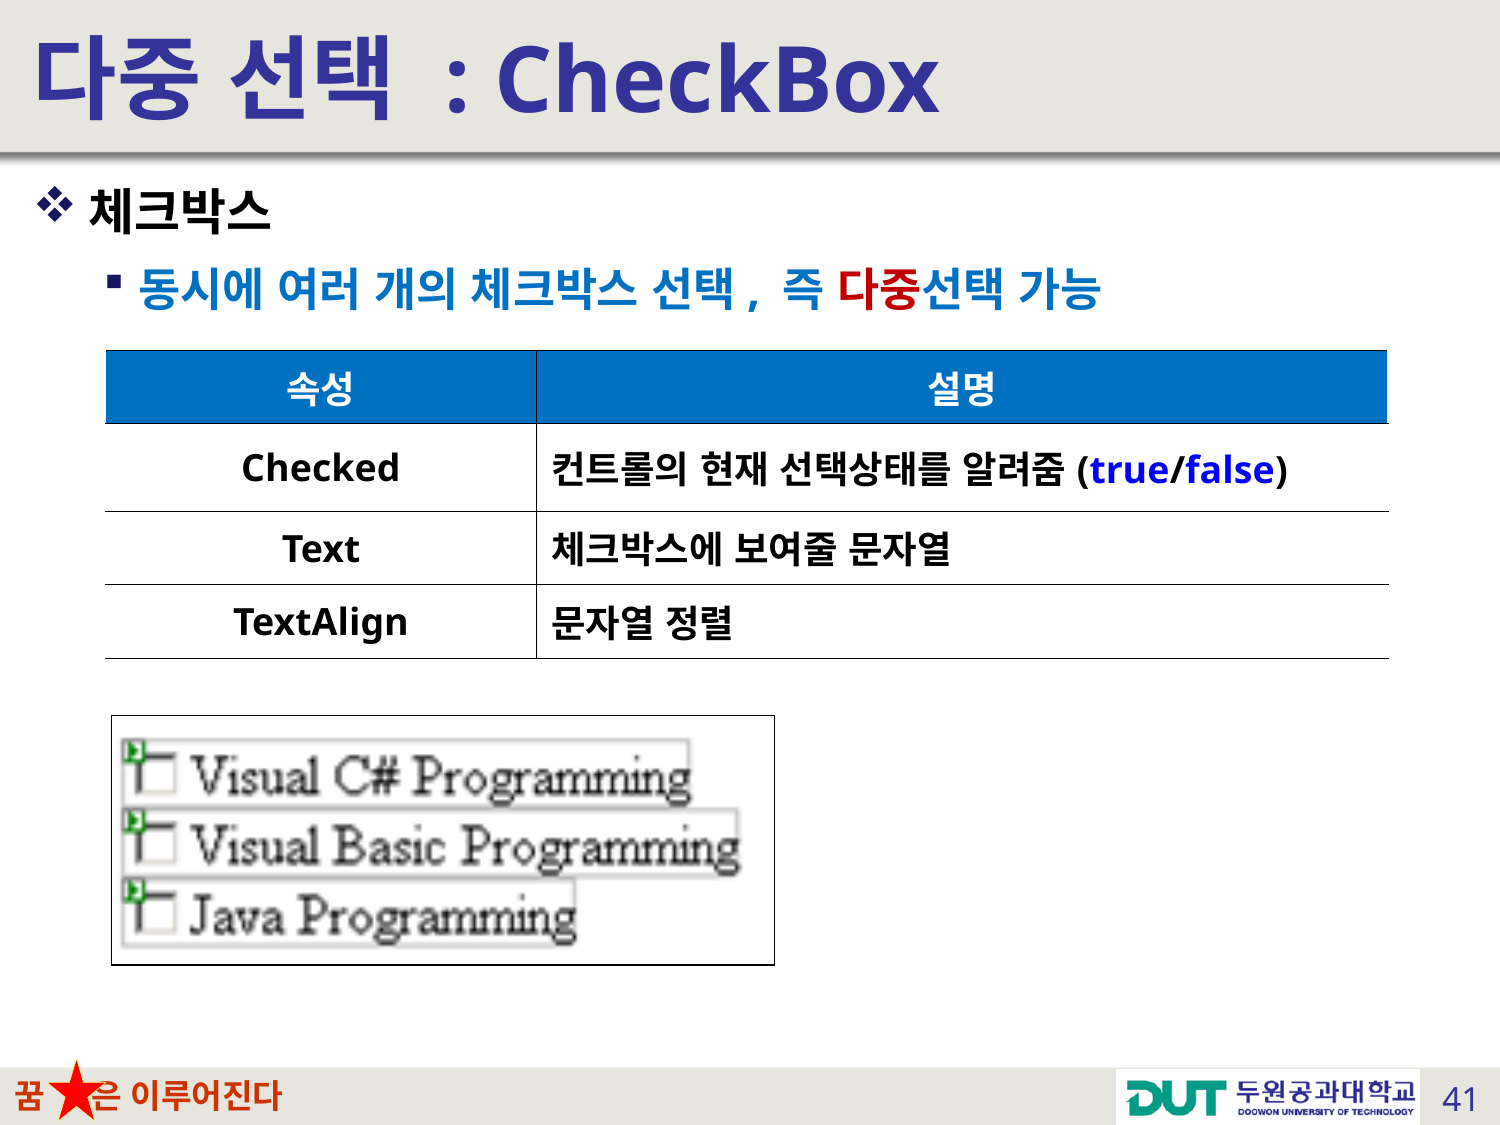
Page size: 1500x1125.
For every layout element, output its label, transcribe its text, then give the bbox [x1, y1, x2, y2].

picture [111, 715, 774, 965]
table_cell 체크박스에 보여줄 문자열 [537, 512, 1387, 584]
title 다중 선택 : CheckBox [17, 8, 1483, 142]
table_cell TextAlign [106, 585, 536, 658]
list 체크박스 동시에 여러 개의 체크박스 선택, 즉 다중선택 가능 [17, 160, 1487, 1067]
table_header 속성 [106, 351, 536, 423]
table_cell 컨트롤의 현재 선택상태를 알려줌(true/false) [537, 424, 1387, 511]
table_cell Checked [106, 424, 536, 511]
table_cell 문자열 정렬 [537, 585, 1387, 658]
picture [0, 1066, 1500, 1125]
table_header 설명 [537, 351, 1387, 423]
picture [100, 1085, 113, 1090]
picture [0, 0, 1500, 173]
table_cell Text [106, 512, 536, 584]
